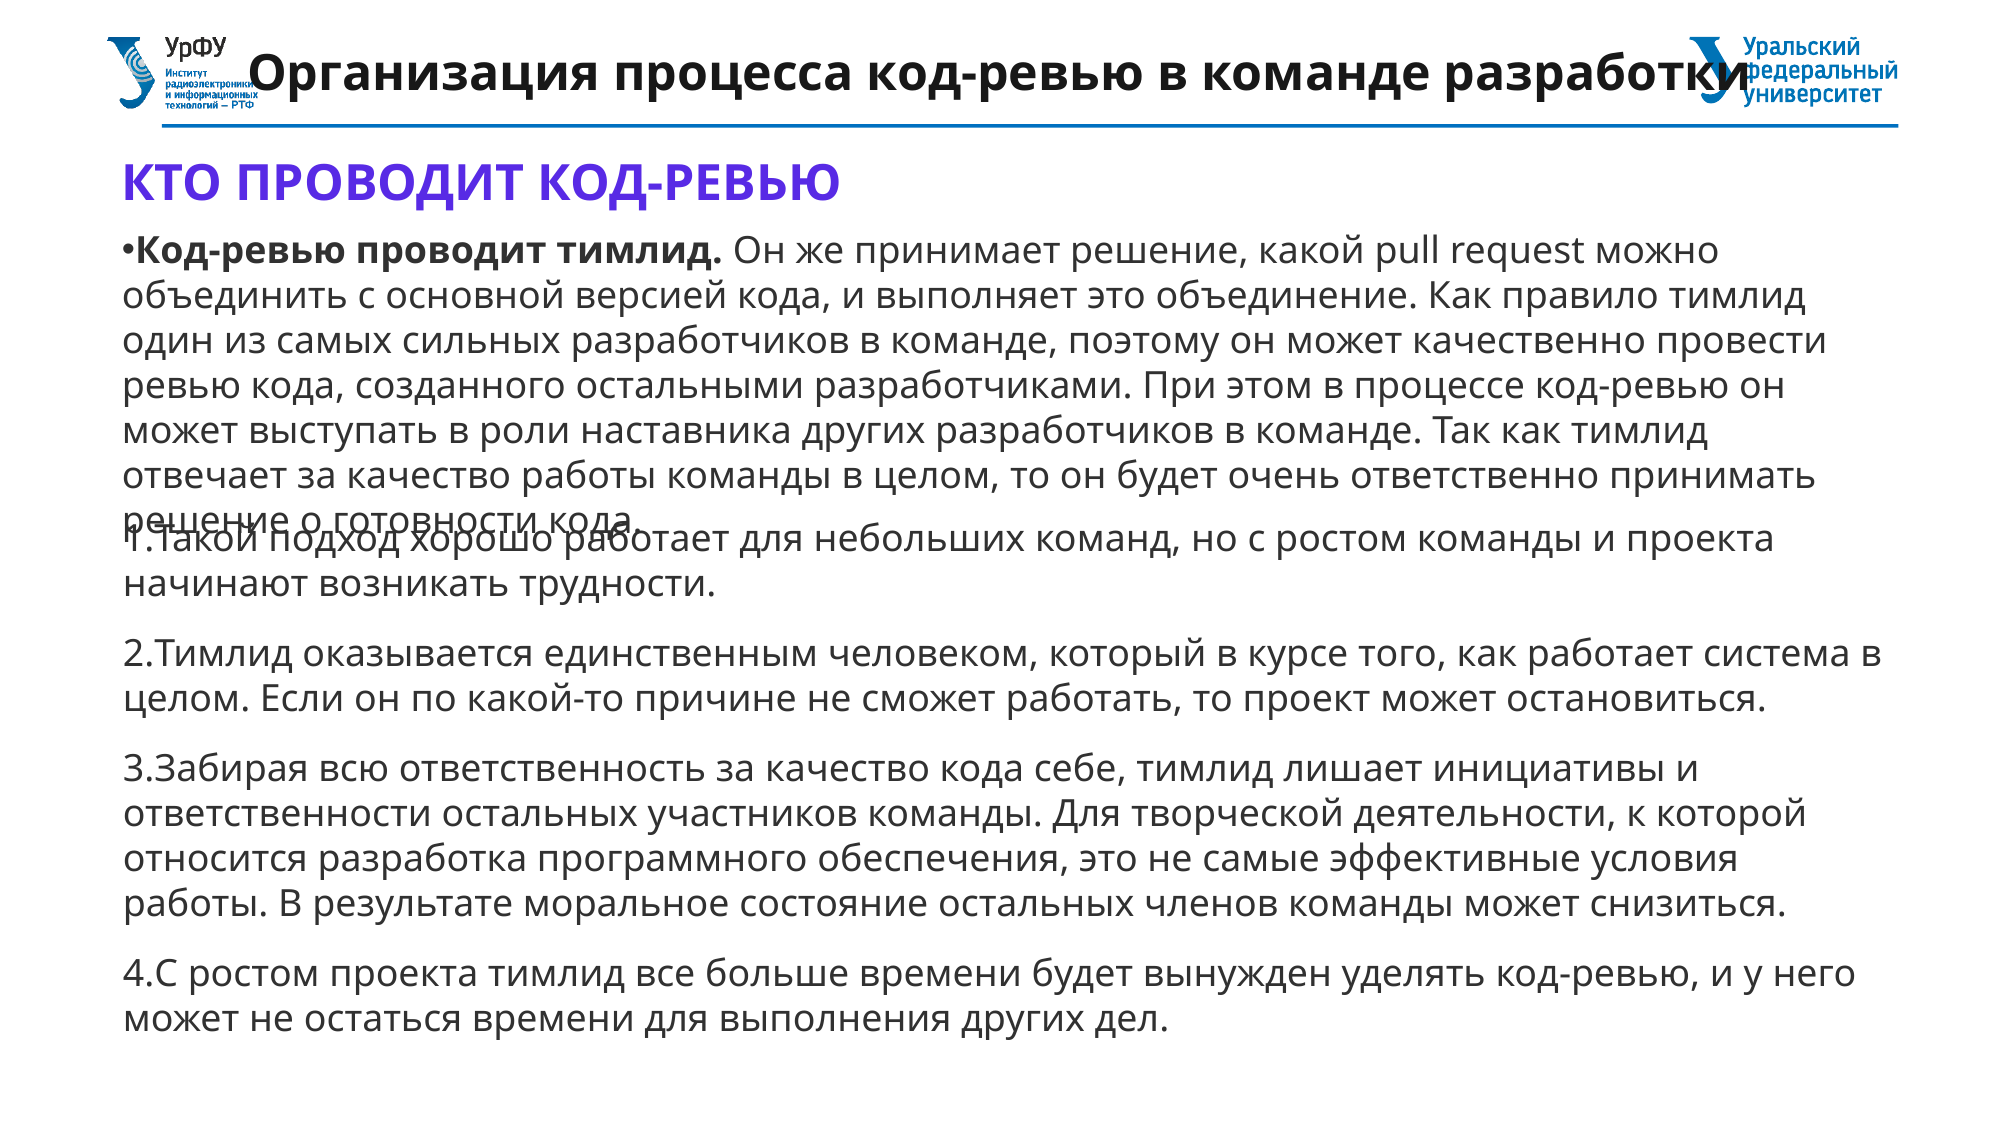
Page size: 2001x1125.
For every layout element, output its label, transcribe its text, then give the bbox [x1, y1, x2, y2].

picture [107, 37, 258, 109]
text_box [1687, 35, 1899, 109]
text_box [161, 123, 1899, 129]
text_box Код-ревью проводит тимлид. Он же принимает решение, какой pull request можно объединить с основной версией кода, и выполняет это объединение. Как правило тимлид один из самых сильных разработчиков в команде, поэтому он может качественно провести ревью кода, созданного остальными разработчиками. При этом в процессе код-ревью он может выступать в роли наставника других разработчиков в команде. Так как тимлид отвечает за качество работы команды в целом, то он будет очень ответственно принимать решение о готовности кода. [107, 218, 1899, 549]
text_box Организация процесса код-ревью в команде разработки [232, 32, 1768, 108]
text_box Такой подход хорошо работает для небольших команд, но с ростом команды и проекта начинают возникать трудности. Тимлид оказывается единственным человеком, который в курсе того, как работает система в целом. Если он по какой-то причине не сможет работать, то проект может остановиться. Забирая всю ответственность за качество кода себе, тимлид лишает инициативы и ответственности остальных участников команды. Для творческой деятельности, к которой относится разработка программного обеспечения, это не самые эффективные условия работы. В результате моральное состояние остальных членов команды может снизиться. С ростом проекта тимлид все больше времени будет вынужден уделять код-ревью, и у него может не остаться времени для выполнения других дел. [108, 506, 1899, 1047]
text_box КТО ПРОВОДИТ КОД-РЕВЬЮ [106, 142, 857, 218]
